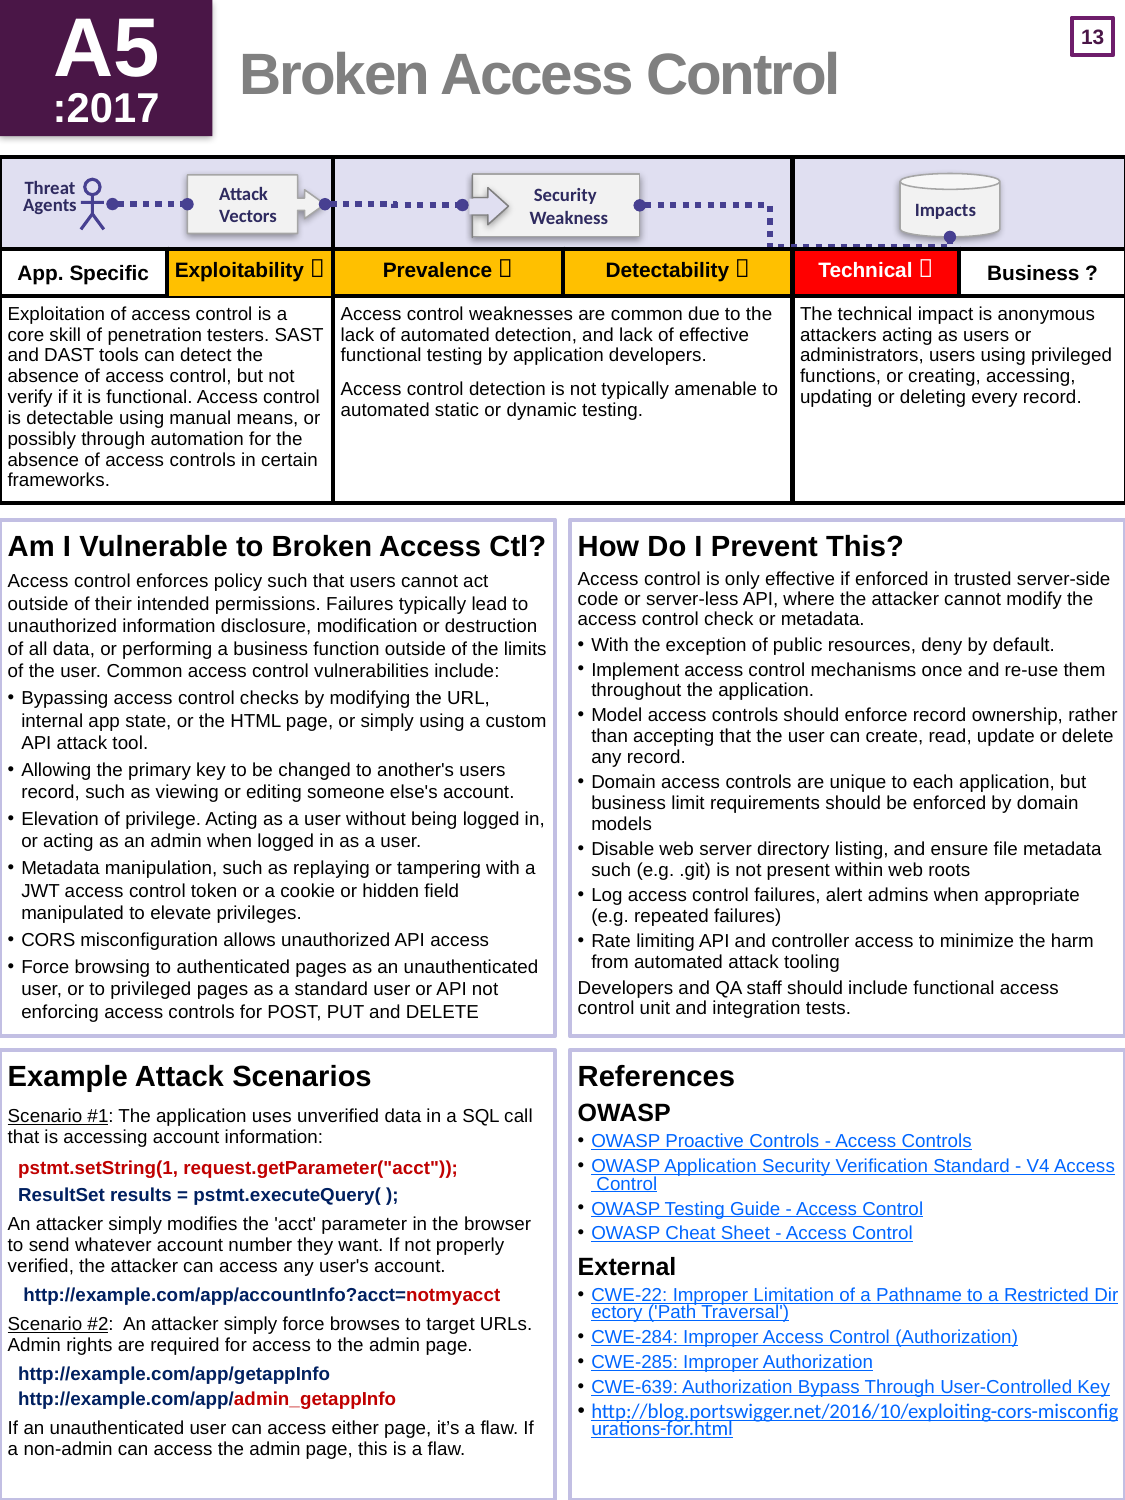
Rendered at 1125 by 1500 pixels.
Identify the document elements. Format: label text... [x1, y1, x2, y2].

table_cell [0, 249, 165, 296]
table_header [333, 157, 793, 247]
table_cell Exploitability  [169, 251, 331, 296]
table_cell Access control weaknesses are common due to the lack of automated detection, and lack of effective functional testing by application developers. Access control detection is not typically amenable to automated static or dynamic testing. [333, 298, 793, 503]
text_box References OWASP OWASP Proactive Controls - Access Controls OWASP Application Security Verification Standard - V4 Access Control OWASP Testing Guide - Access Control OWASP Cheat Sheet - Access Control External CWE-22: Improper Limitation of a Pathname to a Restricted Directory ('Path Traversal') CWE-284: Improper Access Control (Authorization) CWE-285: Improper Authorization CWE-639: Authorization Bypass Through User-Controlled Key http://blog.portswigger.net/2016/10/exploiting-cors-misconfigurations-for.html [568, 1048, 1125, 1500]
table_header [793, 157, 1125, 249]
table_header [0, 157, 333, 249]
table_cell The technical impact is anonymous attackers acting as users or administrators, users using privileged functions, or creating, accessing, updating or deleting every record. [793, 298, 1125, 503]
text_box Am I Vulnerable to Broken Access Ctl? Access control enforces policy such that users cannot act outside of their intended permissions. Failures typically lead to unauthorized information disclosure, modification or destruction of all data, or performing a business function outside of the limits of the user. Common access control vulnerabilities include: Bypassing access control checks by modifying the URL, internal app state, or the HTML page, or simply using a custom API attack tool. Allowing the primary key to be changed to another's users record, such as viewing or editing someone else's account. Elevation of privilege. Acting as a user without being logged in, or acting as an admin when logged in as a user. Metadata manipulation, such as replaying or tampering with a JWT access control token or a cookie or hidden field manipulated to elevate privileges. CORS misconfiguration allows unauthorized API access Force browsing to authenticated pages as an unauthenticated user, or to privileged pages as a standard user or API not enforcing access controls for POST, PUT and DELETE [0, 518, 557, 1038]
text_box Example Attack Scenarios Scenario #1: The application uses unverified data in a SQL call that is accessing account information: pstmt.setString(1, request.getParameter("acct")); ResultSet results = pstmt.executeQuery( ); An attacker simply modifies the 'acct' parameter in the browser to send whatever account number they want. If not properly verified, the attacker can access any user's account. http://example.com/app/accountInfo?acct=notmyacct Scenario #2: An attacker simply force browses to target URLs. Admin rights are required for access to the admin page. http://example.com/app/getappInfo http://example.com/app/admin_getappInfo If an unauthenticated user can access either page, it’s a flaw. If a non-admin can access the admin page, this is a flaw. [0, 1048, 557, 1500]
list A5 :2017 [0, 0, 213, 137]
table_cell Prevalence  [335, 251, 561, 294]
text_box How Do I Prevent This? Access control is only effective if enforced in trusted server-side code or server-less API, where the attacker cannot modify the access control check or metadata. With the exception of public resources, deny by default. Implement access control mechanisms once and re-use them throughout the application. Model access controls should enforce record ownership, rather than accepting that the user can create, read, update or delete any record. Domain access controls are unique to each application, but business limit requirements should be enforced by domain models Disable web server directory listing, and ensure file metadata such (e.g. .git) is not present within web roots Log access control failures, alert admins when appropriate (e.g. repeated failures) Rate limiting API and controller access to minimize the harm from automated attack tooling Developers and QA staff should include functional access control unit and integration tests. [568, 518, 1125, 1038]
table_cell [961, 249, 1125, 294]
title Broken Access Control [225, 12, 1125, 138]
table_cell Exploitation of access control is a core skill of penetration testers. SAST and DAST tools can detect the absence of access control, but not verify if it is functional. Access control is detectable using manual means, or possibly through automation for the absence of access controls in certain frameworks. [0, 296, 333, 503]
table_cell Detectability  [565, 251, 790, 294]
table_cell Technical  [795, 251, 957, 294]
